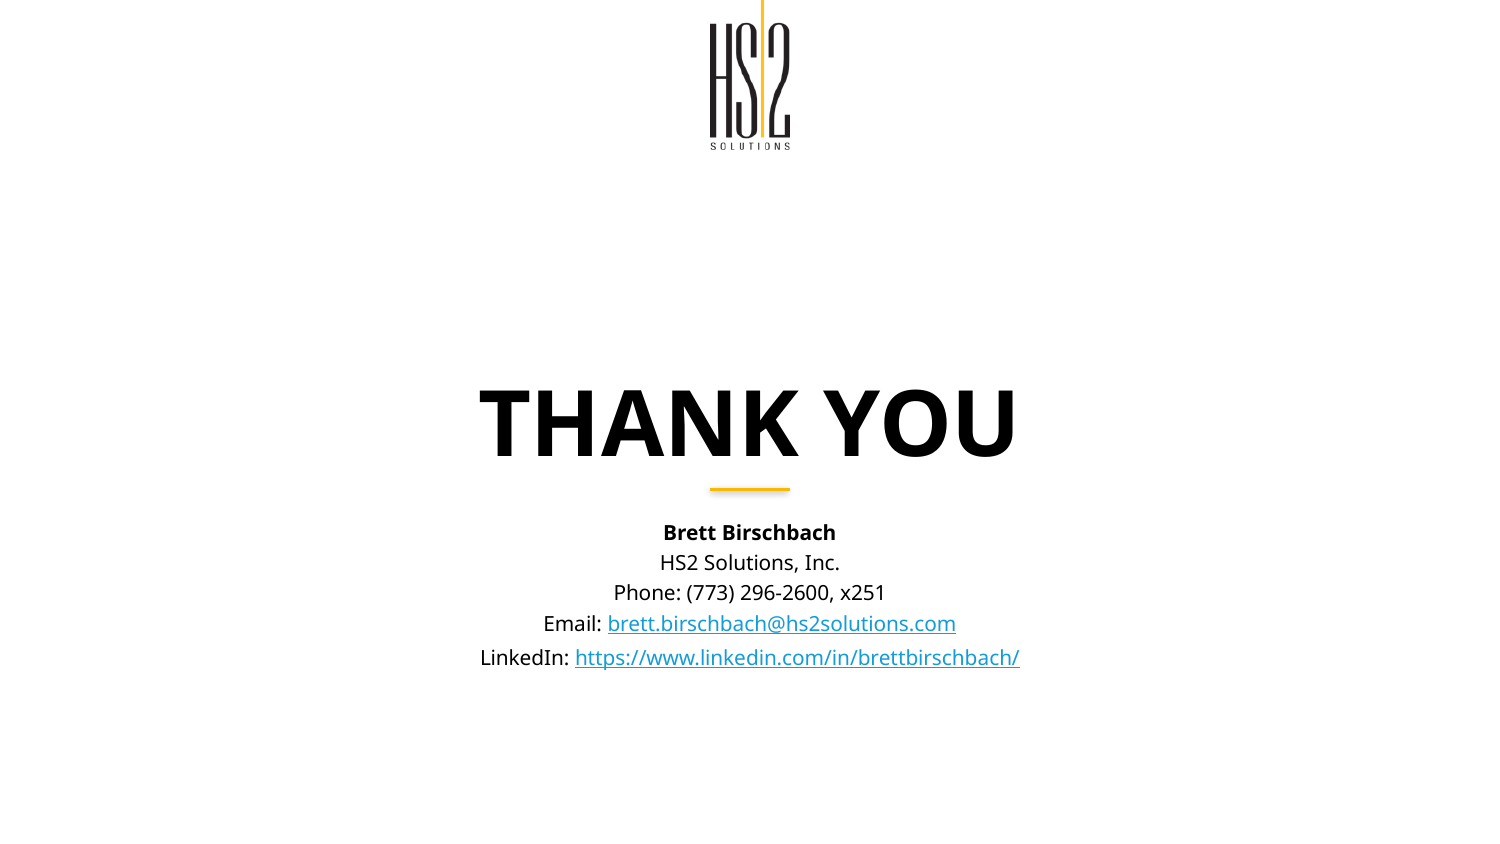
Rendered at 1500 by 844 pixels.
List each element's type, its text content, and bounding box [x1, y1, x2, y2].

title Thank you [0, 385, 1500, 476]
picture [709, 0, 790, 151]
text_box Brett Birschbach HS2 Solutions, Inc. Phone: (773) 296-2600, x251 Email: brett.birschbach@hs2solutions.com LinkedIn: https://www.linkedin.com/in/brettbirschbach/ [374, 507, 1125, 680]
